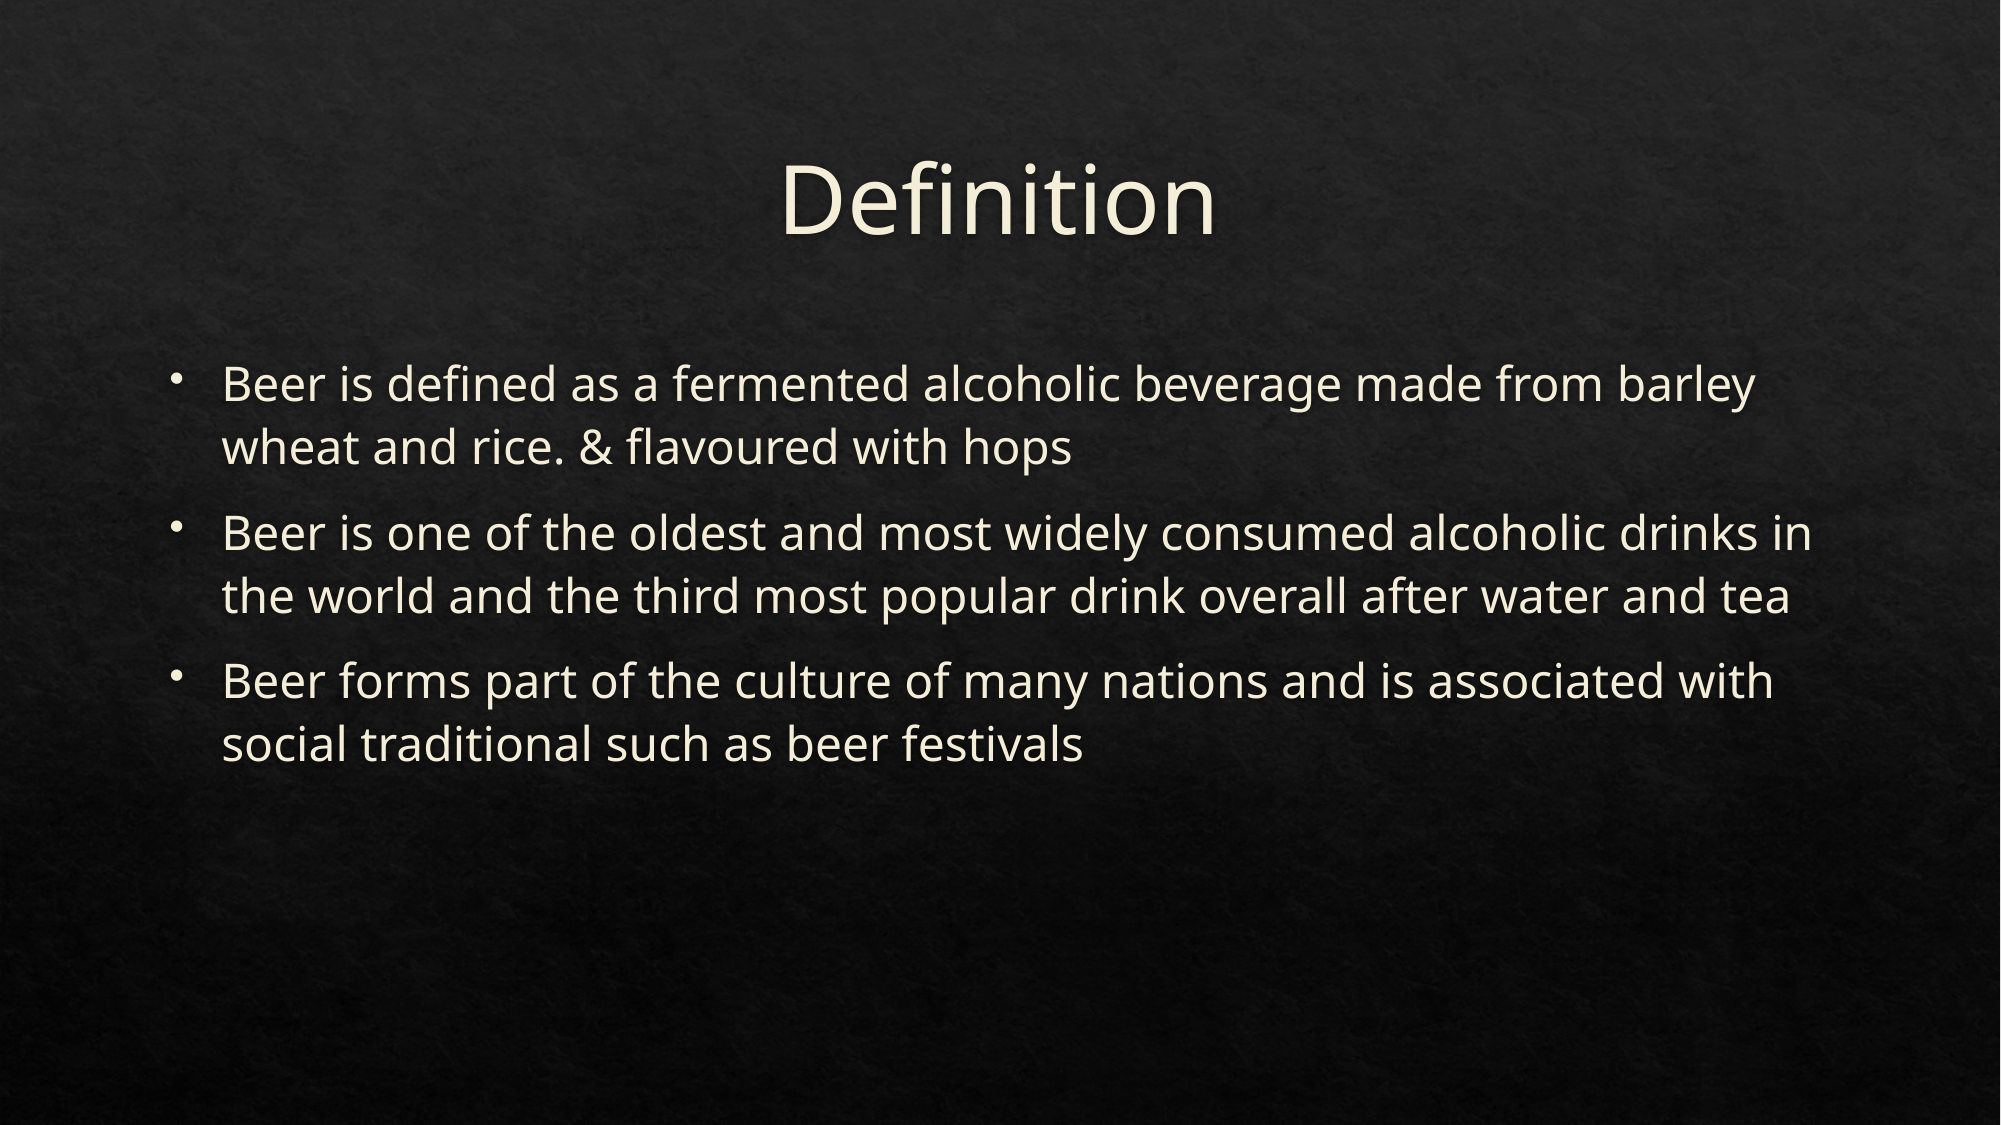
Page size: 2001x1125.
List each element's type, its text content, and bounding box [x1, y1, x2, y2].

list Beer is defined as a fermented alcoholic beverage made from barley wheat and rice. & flavoured with hops Beer is one of the oldest and most widely consumed alcoholic drinks in the world and the third most popular drink overall after water and tea Beer forms part of the culture of many nations and is associated with social traditional such as beer festivals [149, 340, 1849, 950]
title Definition [149, 99, 1849, 307]
